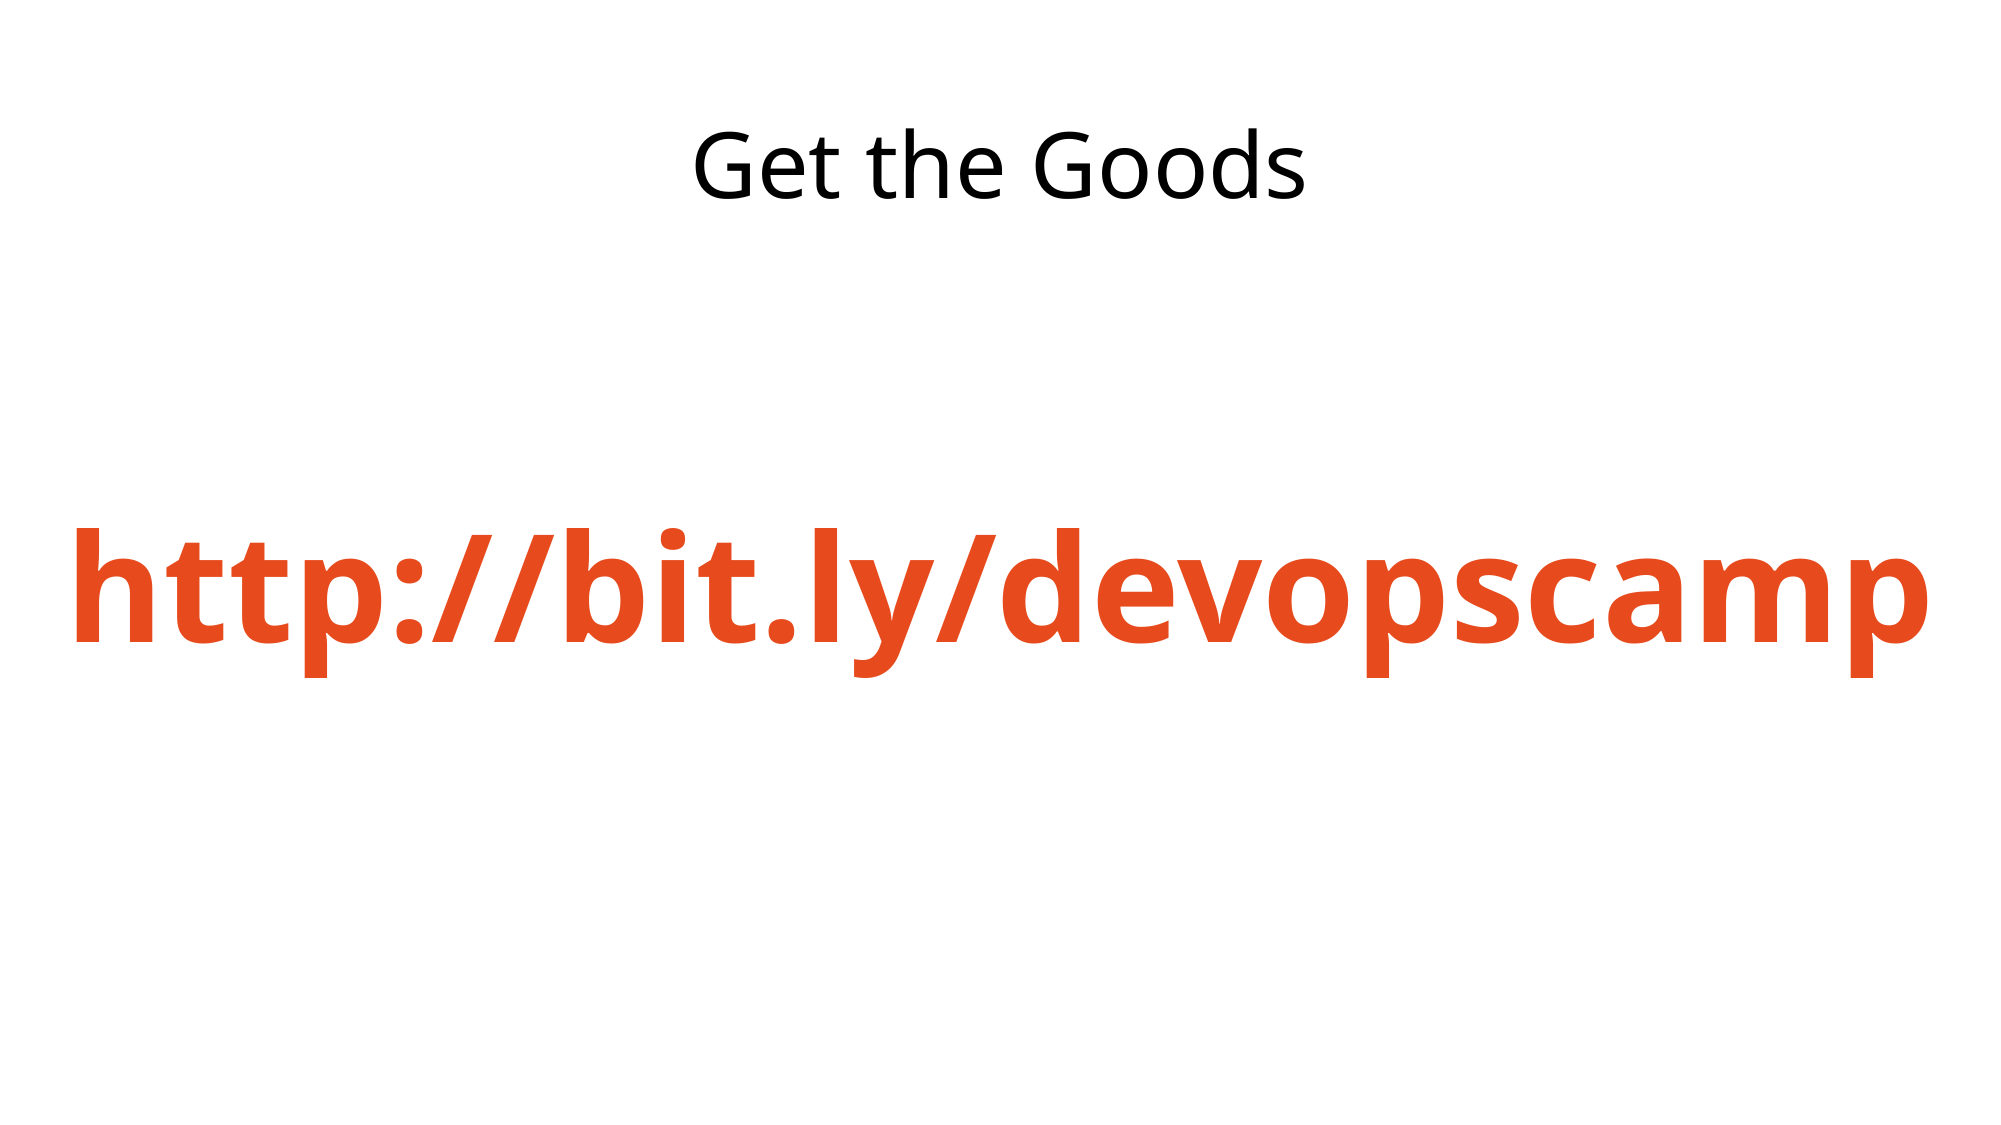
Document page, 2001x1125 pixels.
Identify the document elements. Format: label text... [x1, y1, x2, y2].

text_box http://bit.ly/devopscamp [50, 485, 1950, 680]
title Get the Goods [137, 59, 1863, 278]
